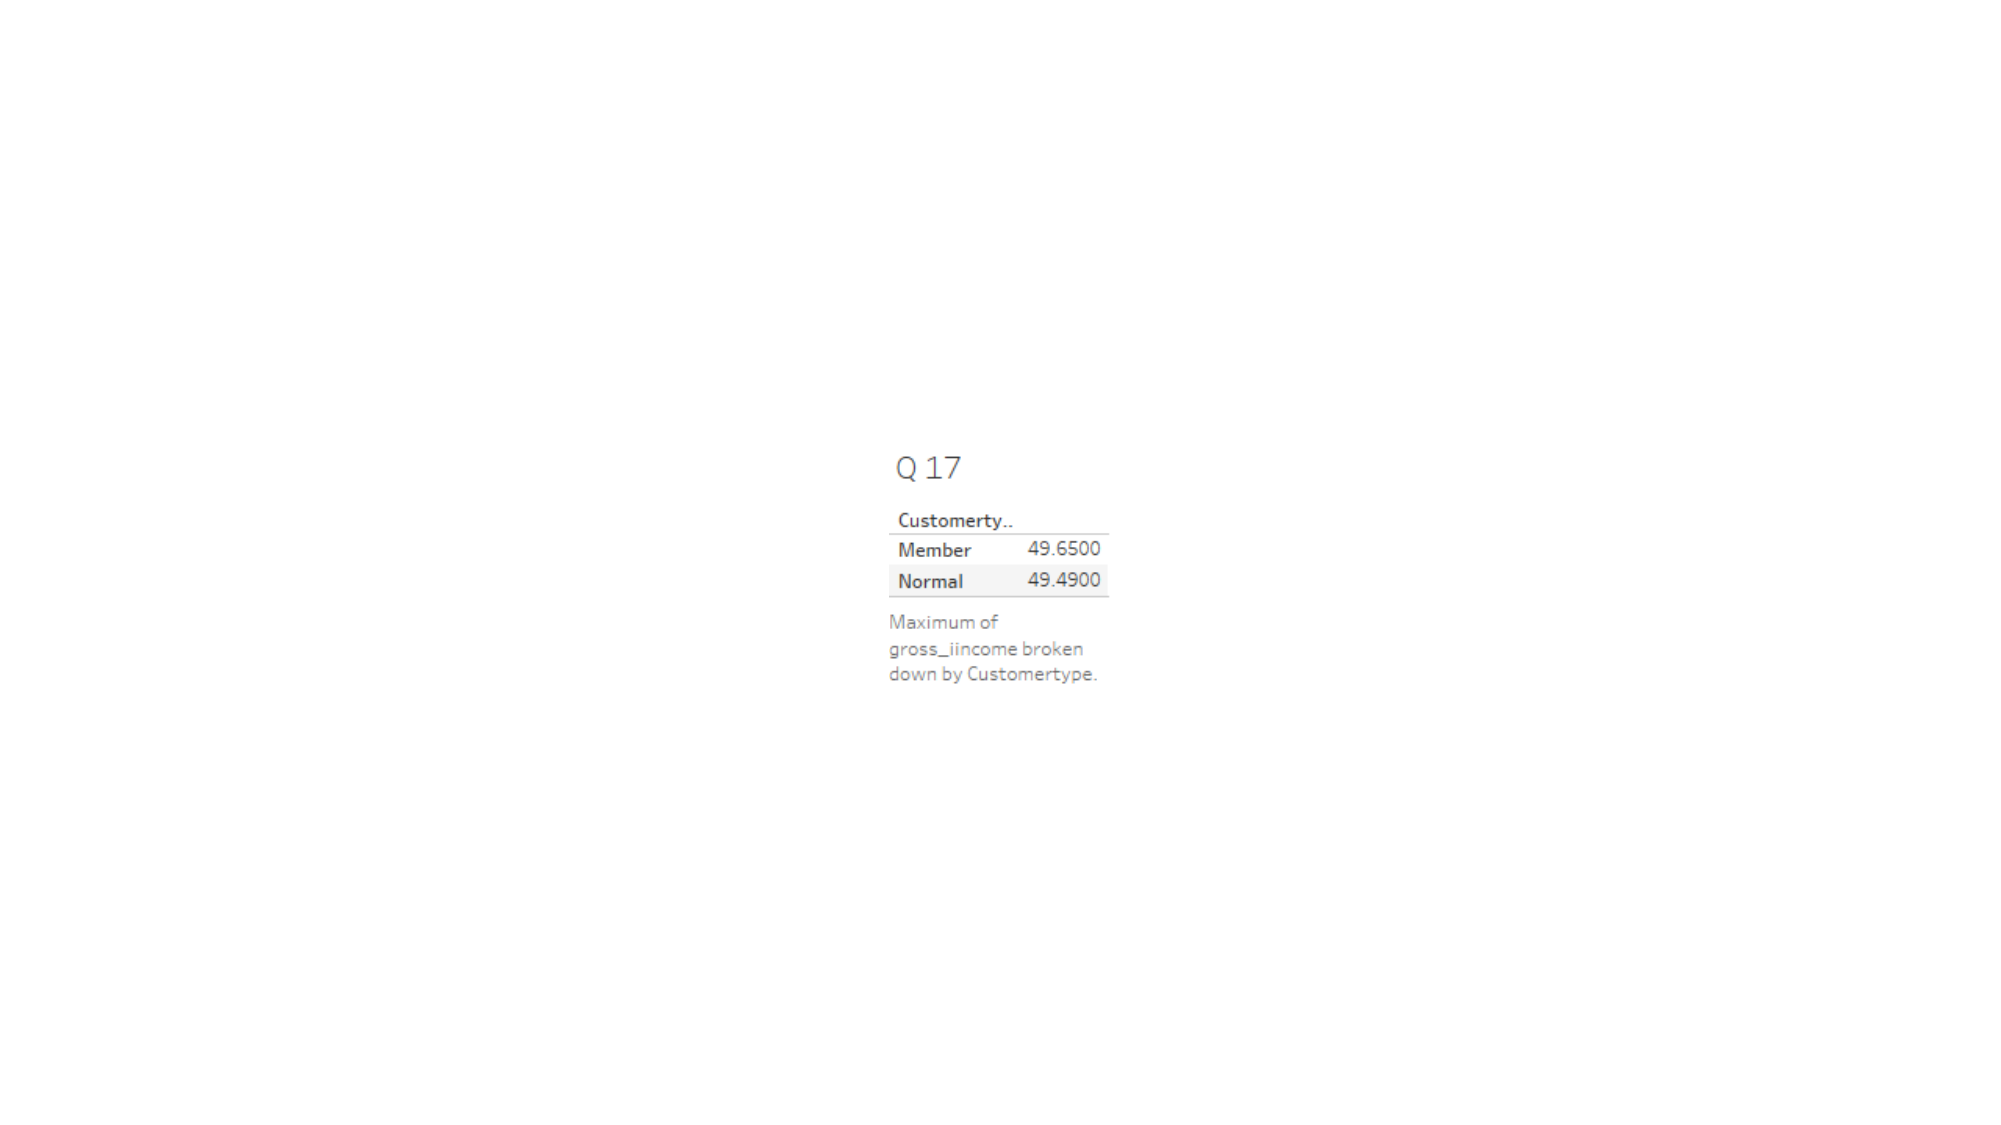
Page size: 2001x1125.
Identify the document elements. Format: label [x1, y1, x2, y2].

picture [889, 435, 1111, 690]
